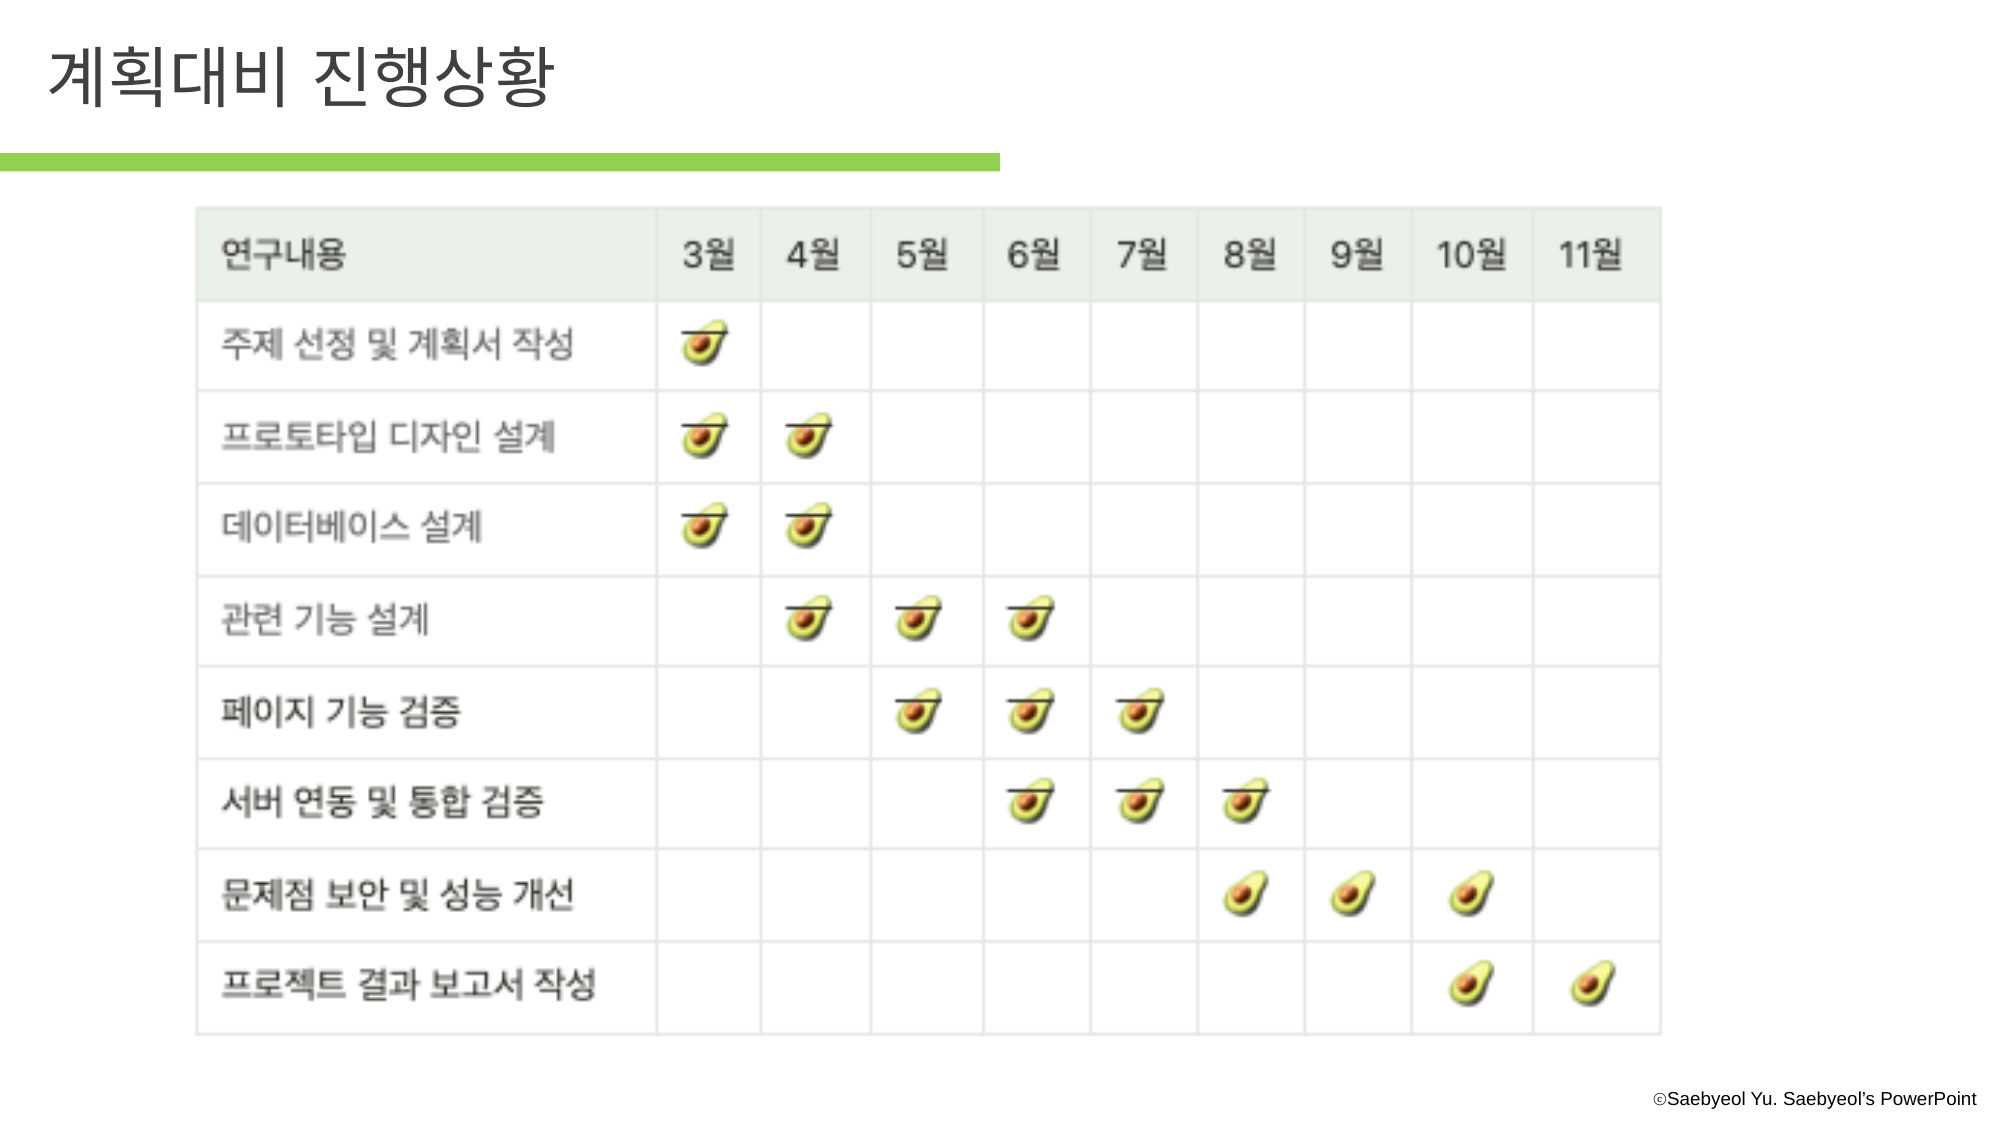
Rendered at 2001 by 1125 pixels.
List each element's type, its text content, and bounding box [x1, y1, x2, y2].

text_box 계획대비 진행상황 [31, 28, 933, 284]
text_box [0, 152, 31, 173]
text_box [933, 152, 1001, 173]
picture [179, 196, 1686, 1054]
